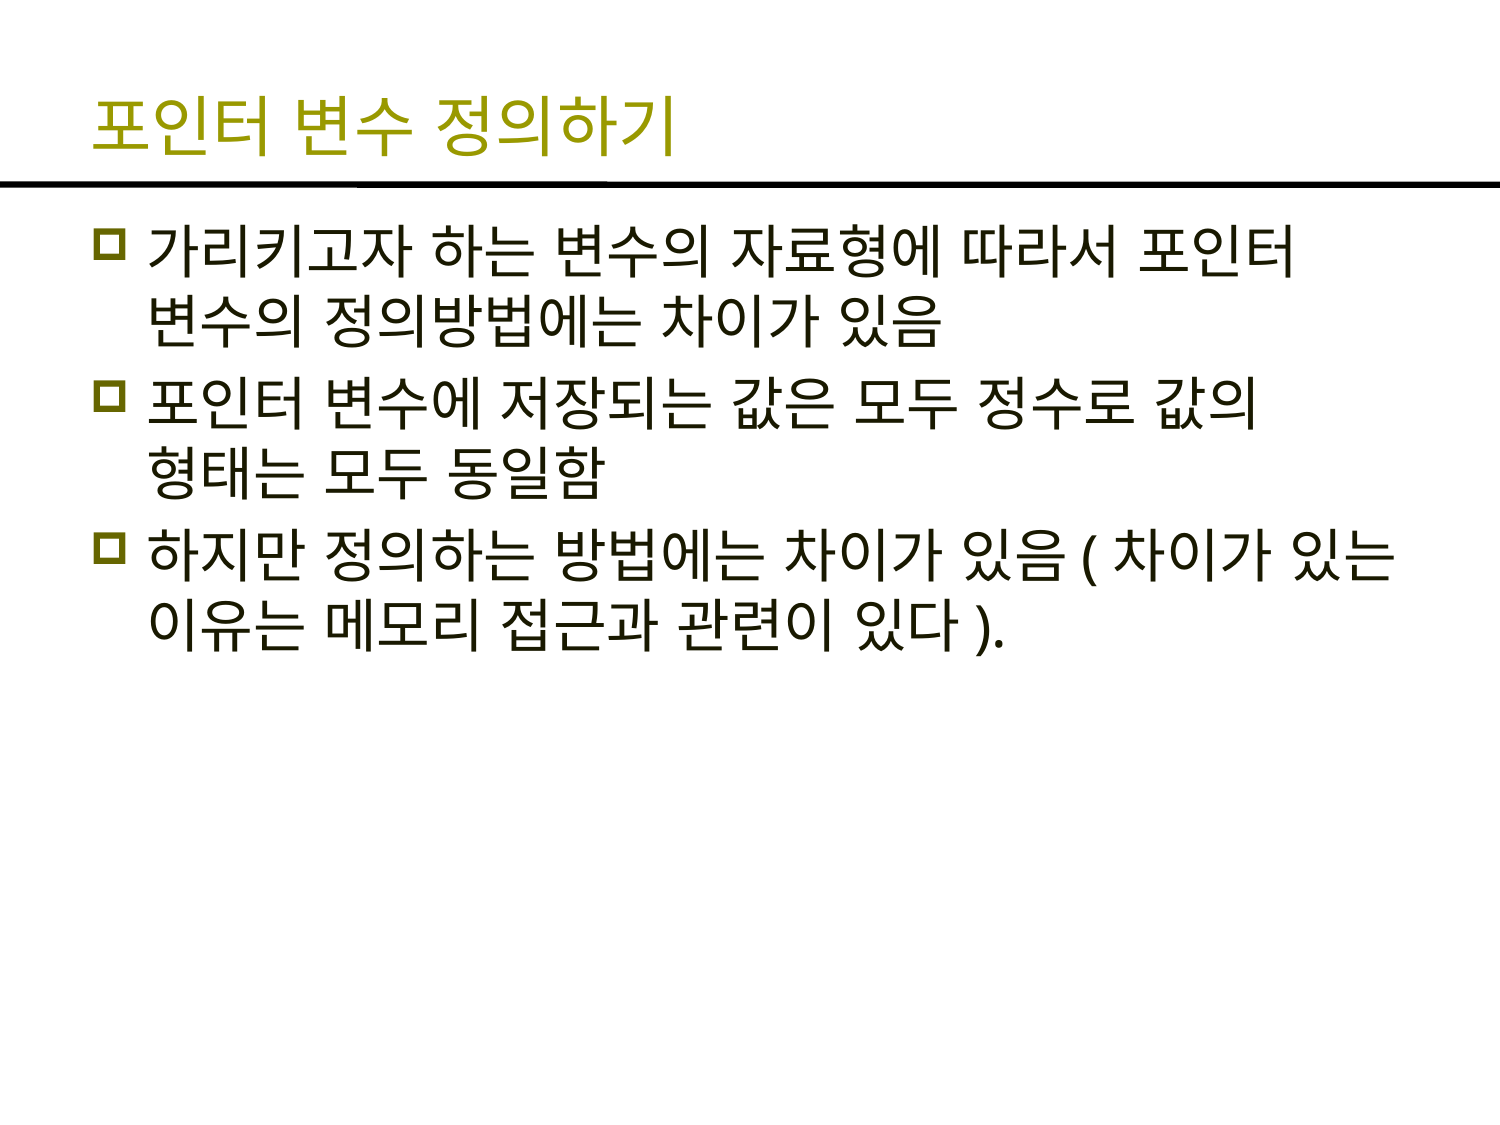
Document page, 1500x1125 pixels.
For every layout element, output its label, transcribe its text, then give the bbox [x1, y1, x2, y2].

list 가리키고자 하는 변수의 자료형에 따라서 포인터 변수의 정의방법에는 차이가 있음 포인터 변수에 저장되는 값은 모두 정수로 값의 형태는 모두 동일함 하지만 정의하는 방법에는 차이가 있음(차이가 있는 이유는 메모리 접근과 관련이 있다). [75, 208, 1425, 1006]
title 포인터 변수 정의하기 [75, 45, 1425, 173]
